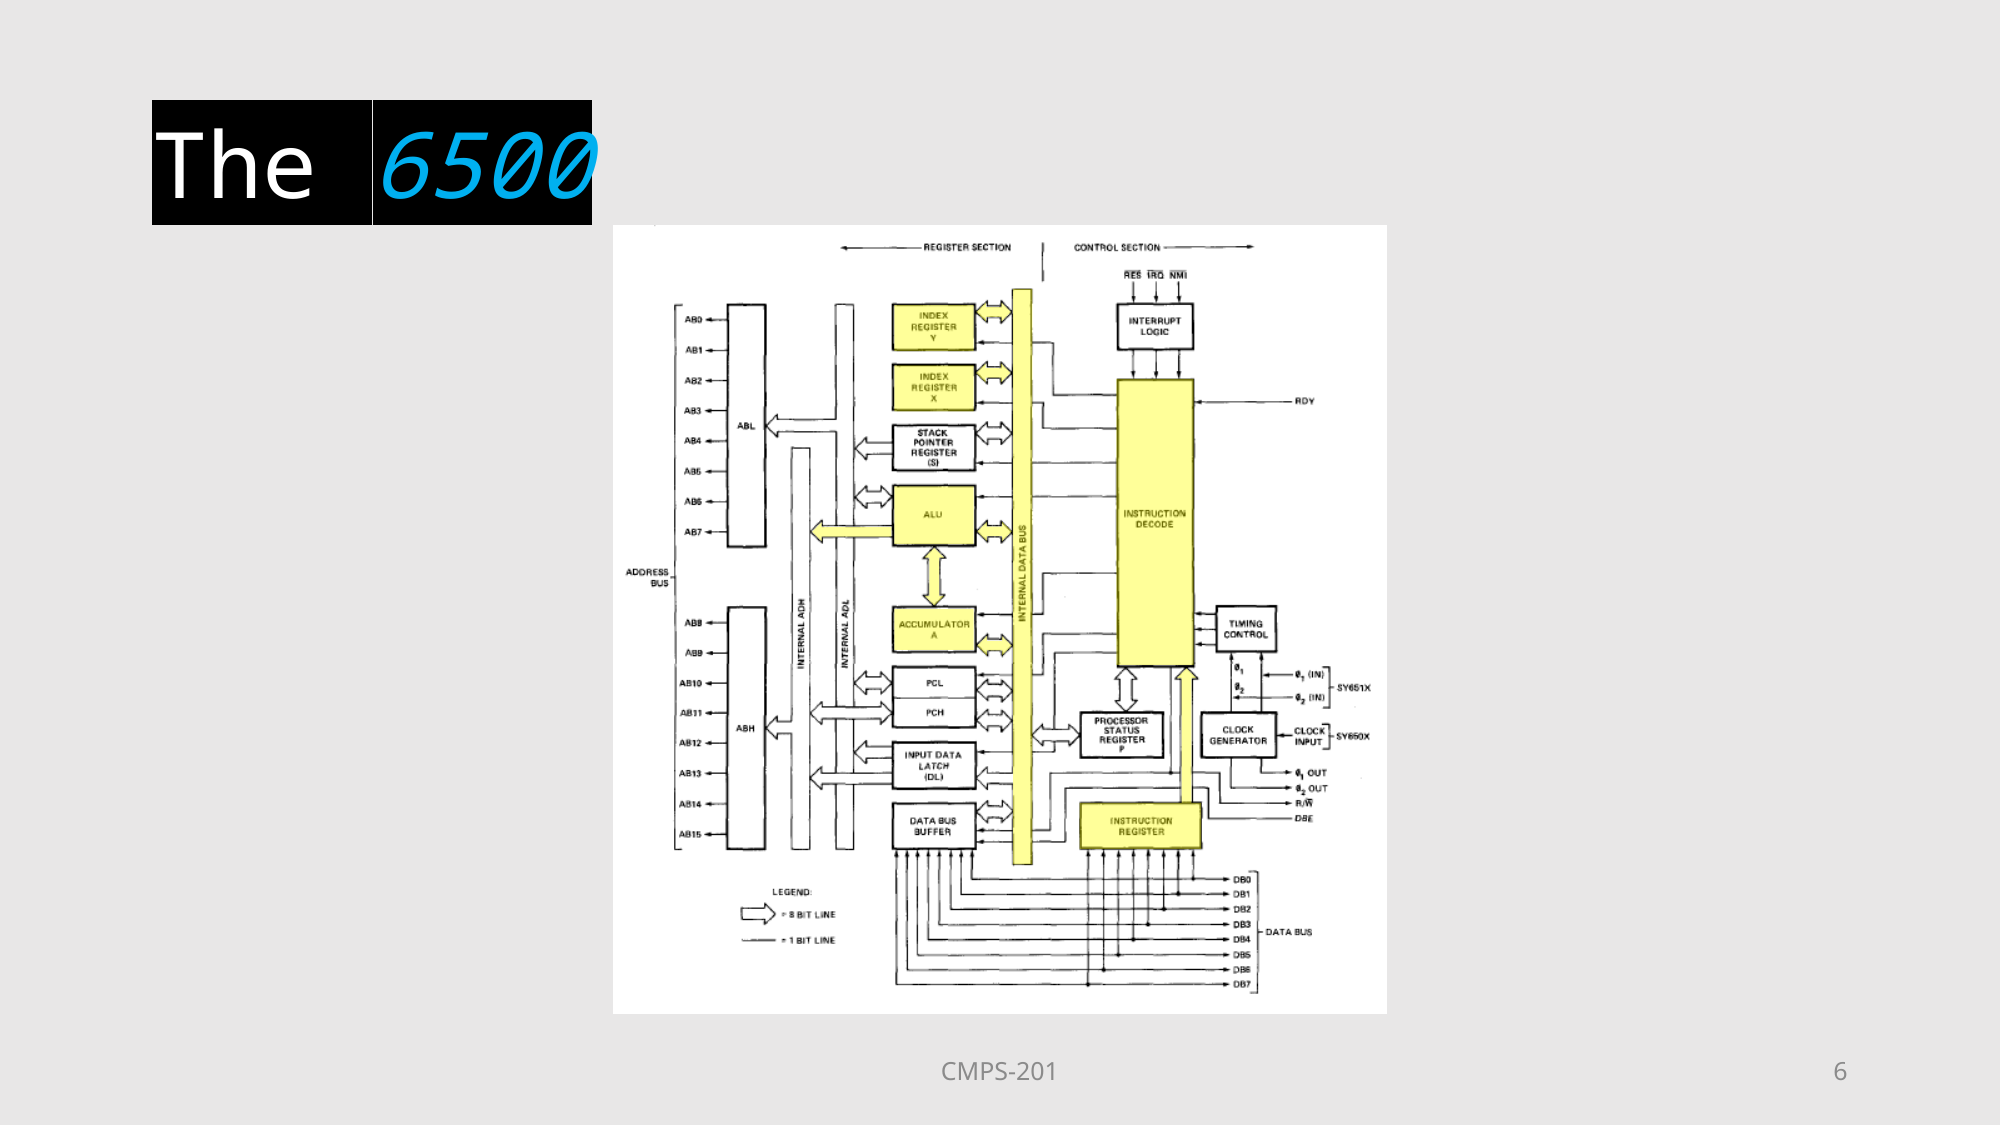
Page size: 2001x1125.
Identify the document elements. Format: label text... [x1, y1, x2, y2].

slide_number 6 [1412, 1042, 1863, 1103]
footer CMPS-201 [662, 1042, 1338, 1103]
picture [613, 225, 1387, 1015]
title The 6500 [137, 59, 1863, 278]
